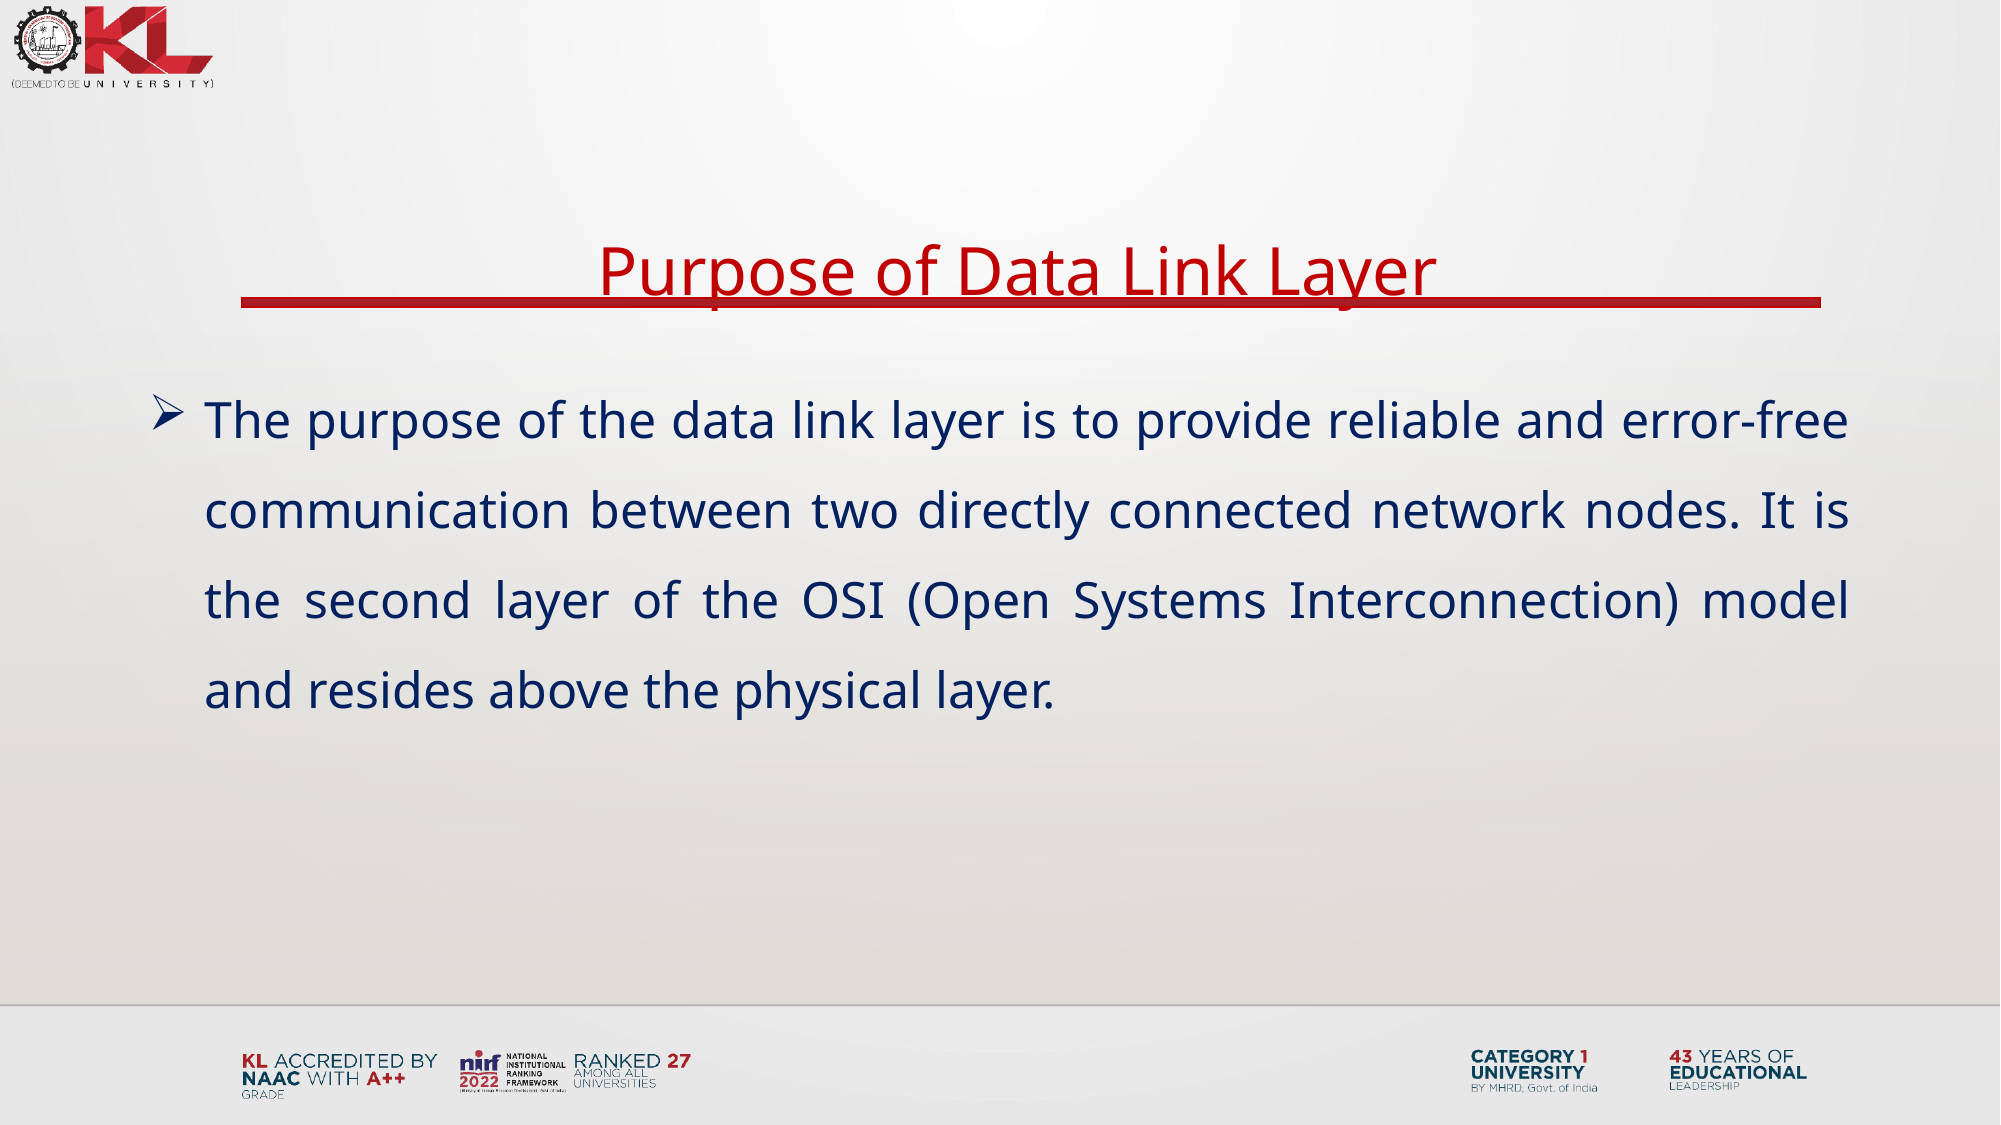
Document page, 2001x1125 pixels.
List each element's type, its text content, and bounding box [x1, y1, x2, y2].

picture [238, 1045, 716, 1103]
picture [1447, 1045, 1814, 1101]
text_box [241, 297, 1821, 308]
picture [12, 5, 213, 88]
text_box The purpose of the data link layer is to provide reliable and error-free communication between two directly connected network nodes. It is the second layer of the OSI (Open Systems Interconnection) model and resides above the physical layer. [133, 351, 1867, 727]
text_box Purpose of Data Link Layer [160, 221, 1893, 317]
